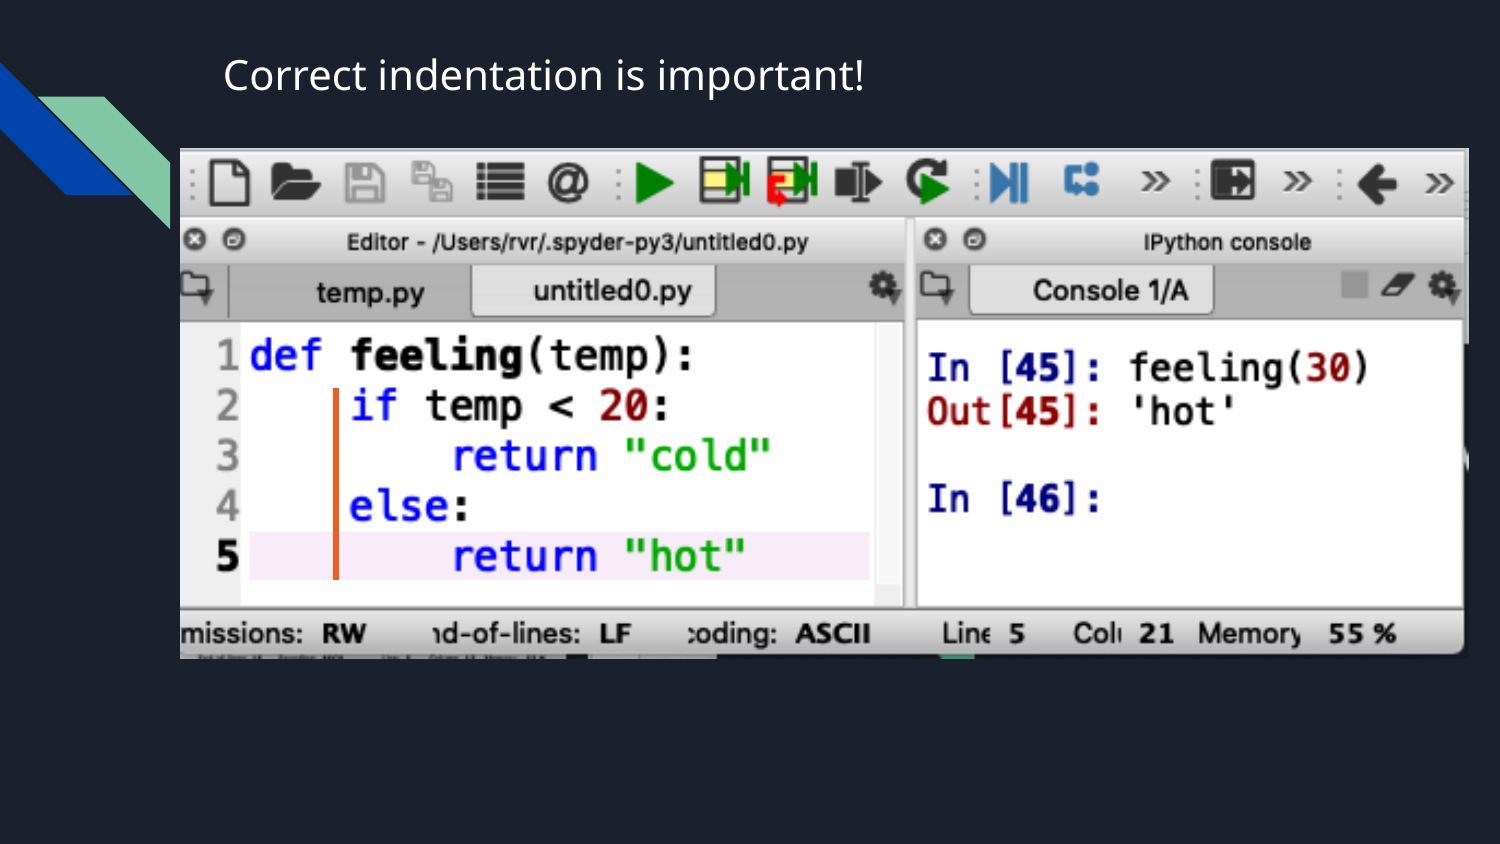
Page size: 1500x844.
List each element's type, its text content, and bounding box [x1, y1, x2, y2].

title Correct indentation is important! [207, 34, 1425, 146]
picture [179, 147, 1469, 660]
